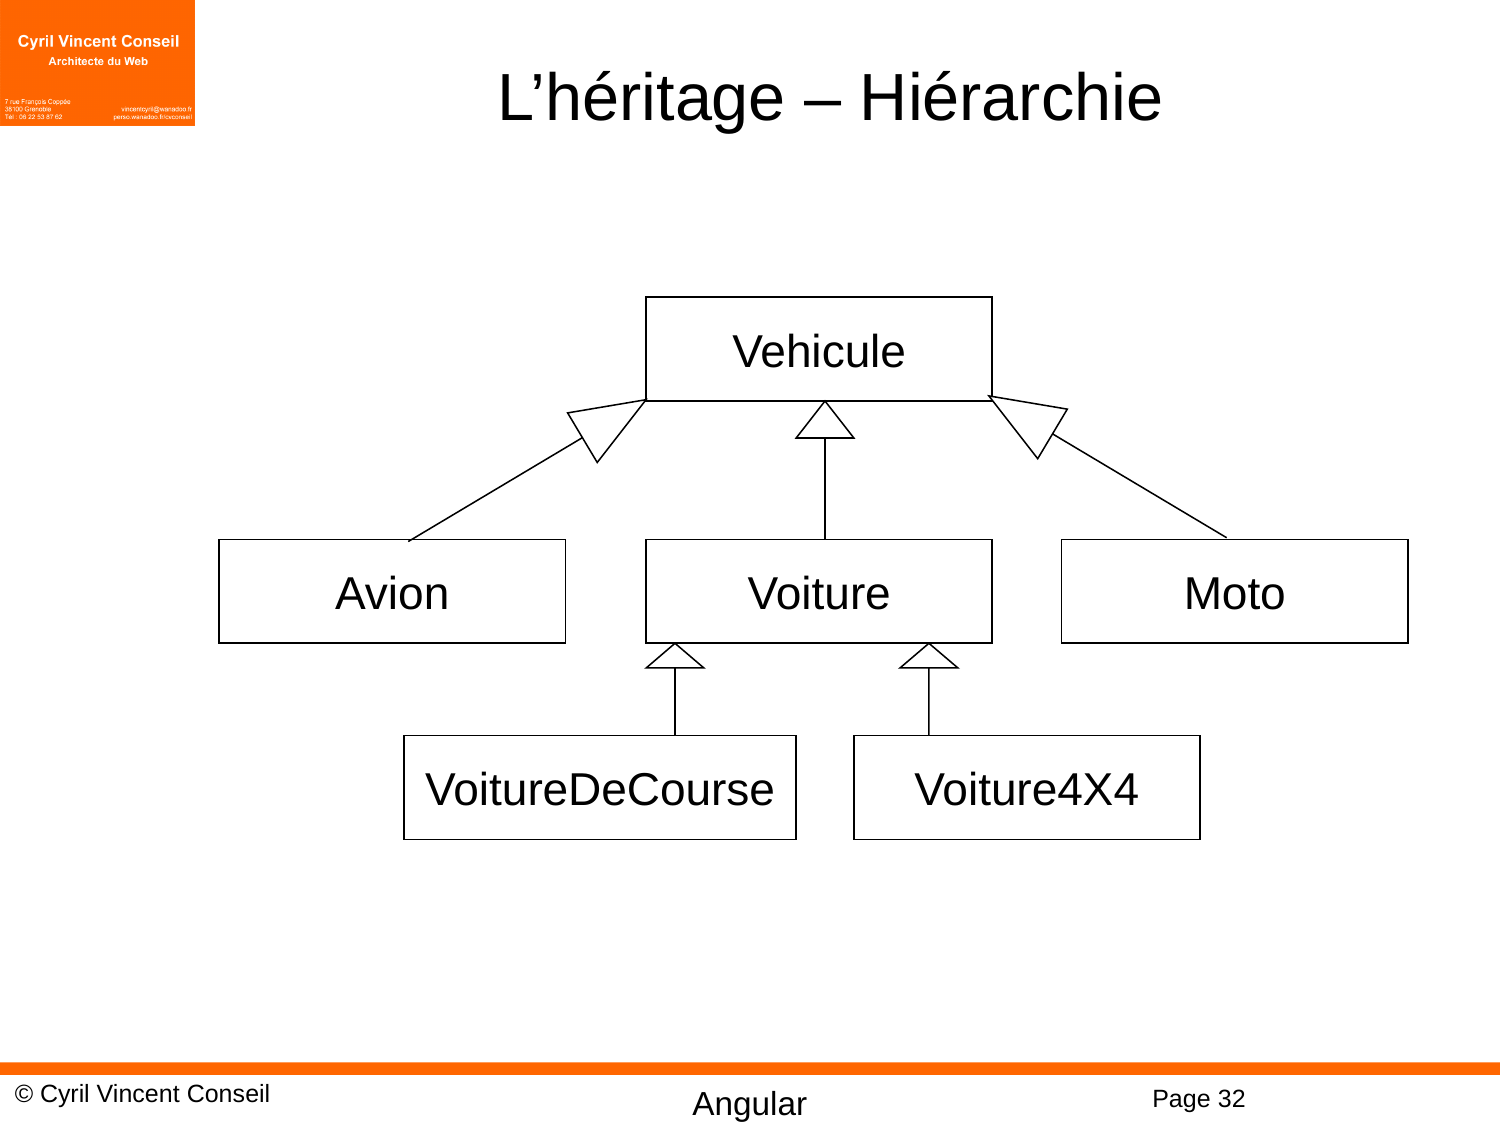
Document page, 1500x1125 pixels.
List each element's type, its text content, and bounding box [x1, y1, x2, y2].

text_box Voiture [646, 539, 993, 644]
text_box Vehicule [646, 297, 993, 401]
text_box Moto [1061, 539, 1408, 644]
text_box [408, 399, 647, 542]
text_box [796, 400, 854, 540]
picture [0, 0, 193, 126]
text_box VoitureDeCourse [403, 735, 797, 840]
text_box [646, 643, 704, 736]
text_box Voiture4X4 [853, 735, 1200, 840]
title L’héritage – Hiérarchie [193, 0, 1469, 188]
text_box [988, 395, 1227, 538]
text_box [900, 643, 958, 736]
text_box Avion [219, 539, 566, 644]
